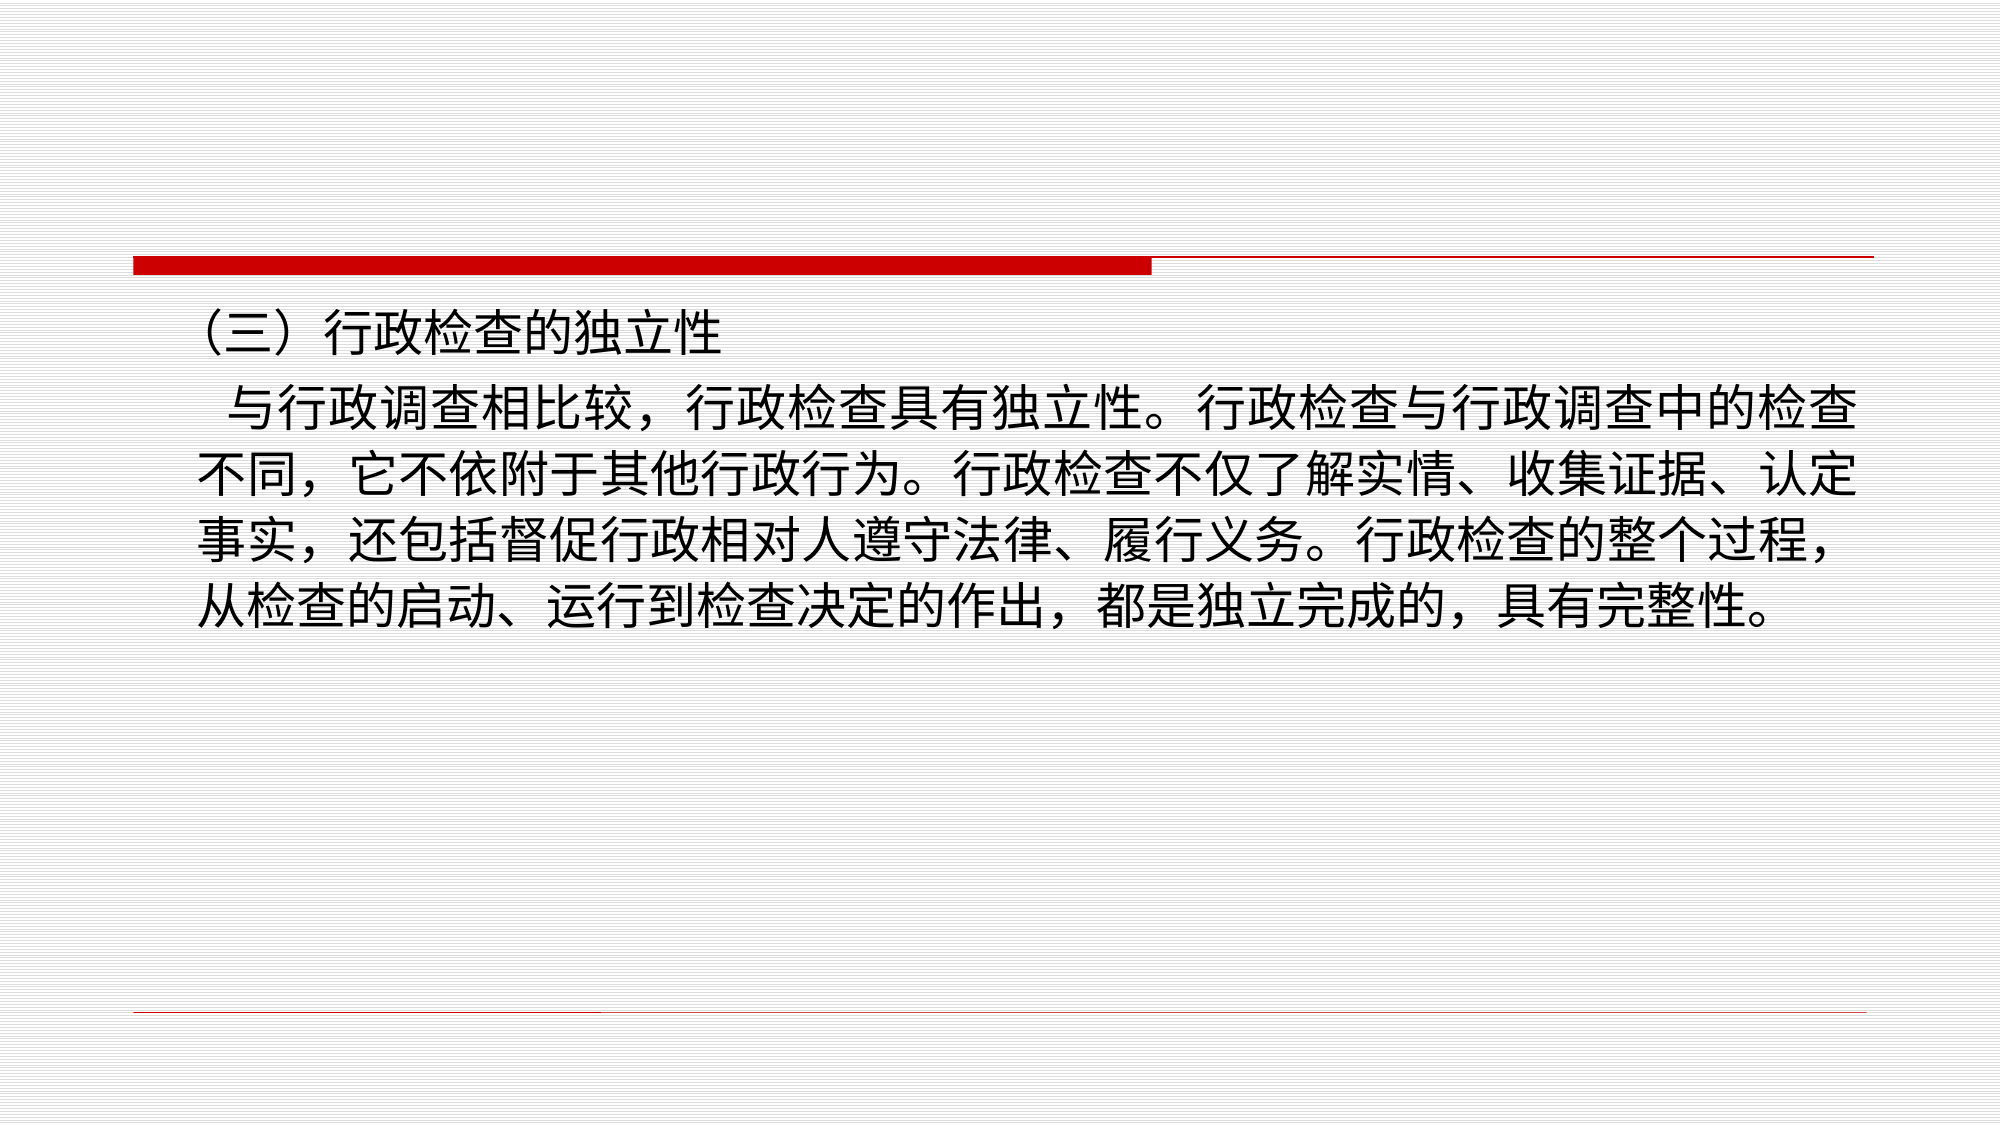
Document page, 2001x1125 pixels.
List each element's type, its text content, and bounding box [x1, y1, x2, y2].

list （三）行政检查的独立性 与行政调查相比较，行政检查具有独立性。行政检查与行政调查中的检查不同，它不依附于其他行政行为。行政检查不仅了解实情、收集证据、认定事实，还包括督促行政相对人遵守法律、履行义务。行政检查的整个过程，从检查的启动、运行到检查决定的作出，都是独立完成的，具有完整性。 [123, 287, 1875, 988]
